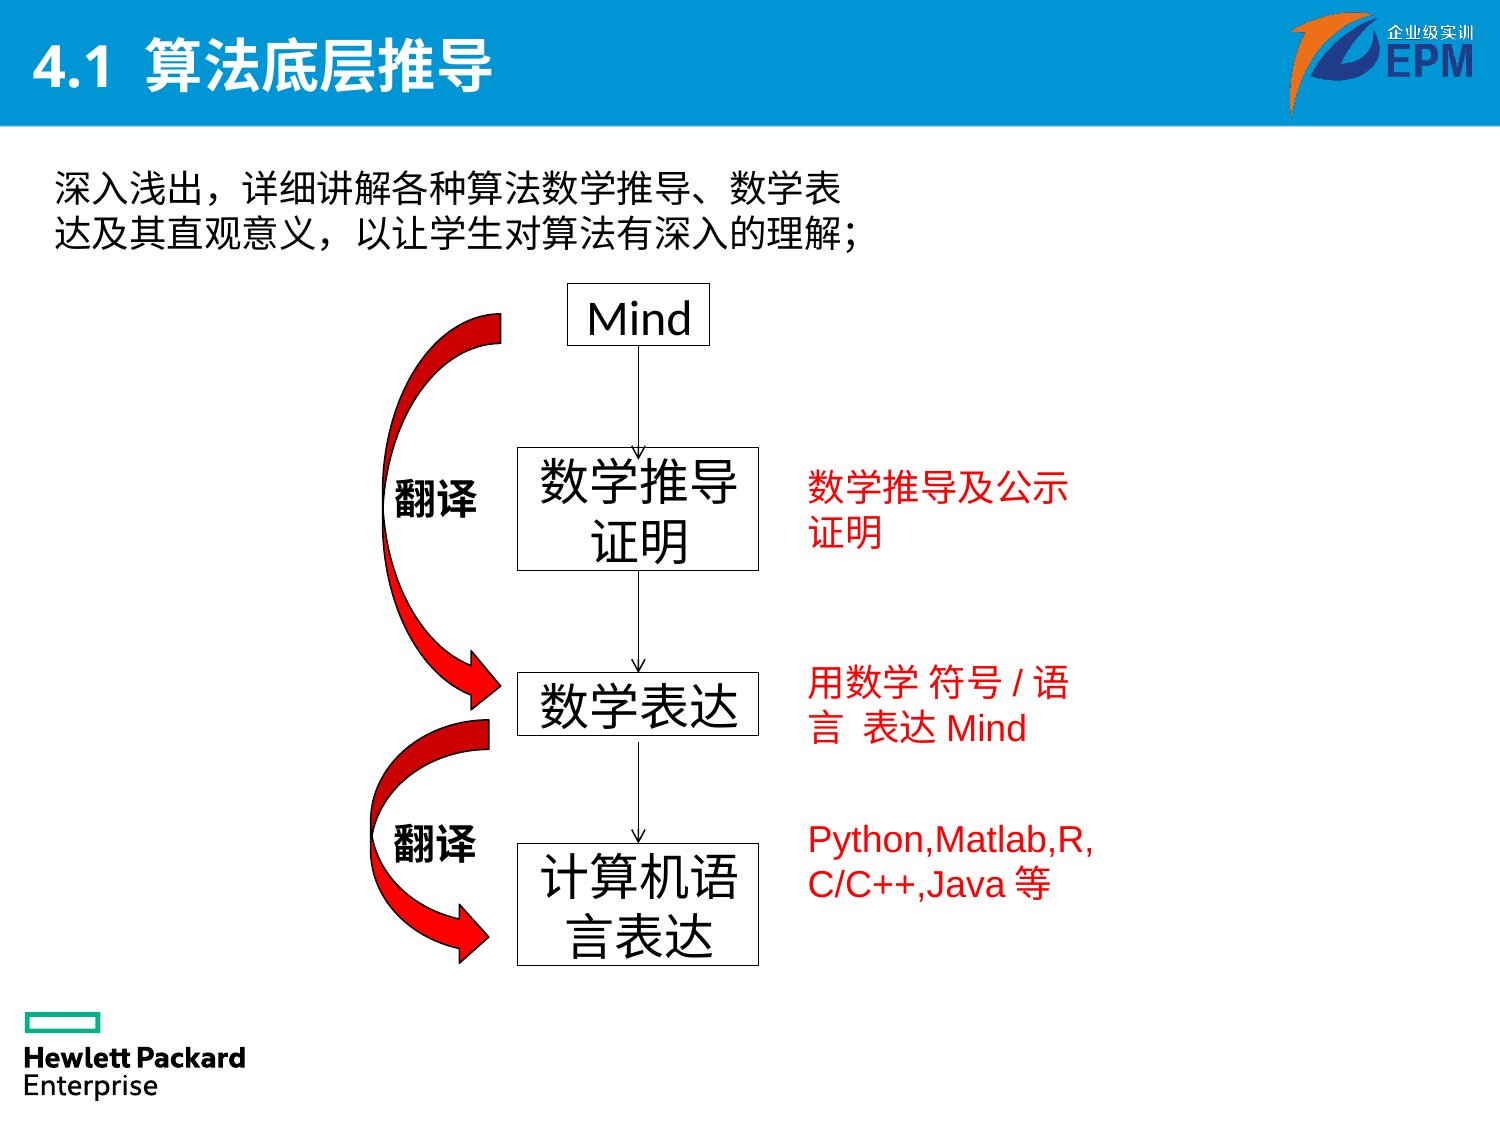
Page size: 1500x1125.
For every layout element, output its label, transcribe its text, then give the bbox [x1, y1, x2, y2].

text_box 数学推导及公示证明 [792, 456, 1115, 562]
text_box Mind [567, 283, 710, 346]
text_box Python,Matlab,R,C/C++,Java等 [792, 807, 1115, 912]
text_box [382, 530, 501, 710]
picture [0, 126, 1500, 1125]
text_box 用数学 符号/语言 表达Mind [792, 651, 1115, 757]
text_box 计算机语言表达 [517, 843, 759, 966]
picture [1312, 21, 1379, 80]
title 4.1 算法底层推导 [17, 2, 1056, 128]
picture [1416, 45, 1437, 76]
picture [1388, 45, 1409, 76]
picture [1291, 13, 1368, 112]
picture [1447, 26, 1451, 37]
picture [1428, 26, 1432, 37]
text_box 翻译 [380, 465, 506, 530]
text_box 深入浅出，详细讲解各种算法数学推导、数学表达及其直观意义，以让学生对算法有深入的理解； [39, 157, 889, 263]
text_box 数学推导证明 [517, 447, 759, 571]
text_box 数学表达 [517, 672, 759, 736]
picture [1443, 45, 1471, 76]
text_box 翻译 [378, 810, 505, 876]
text_box [370, 719, 489, 964]
